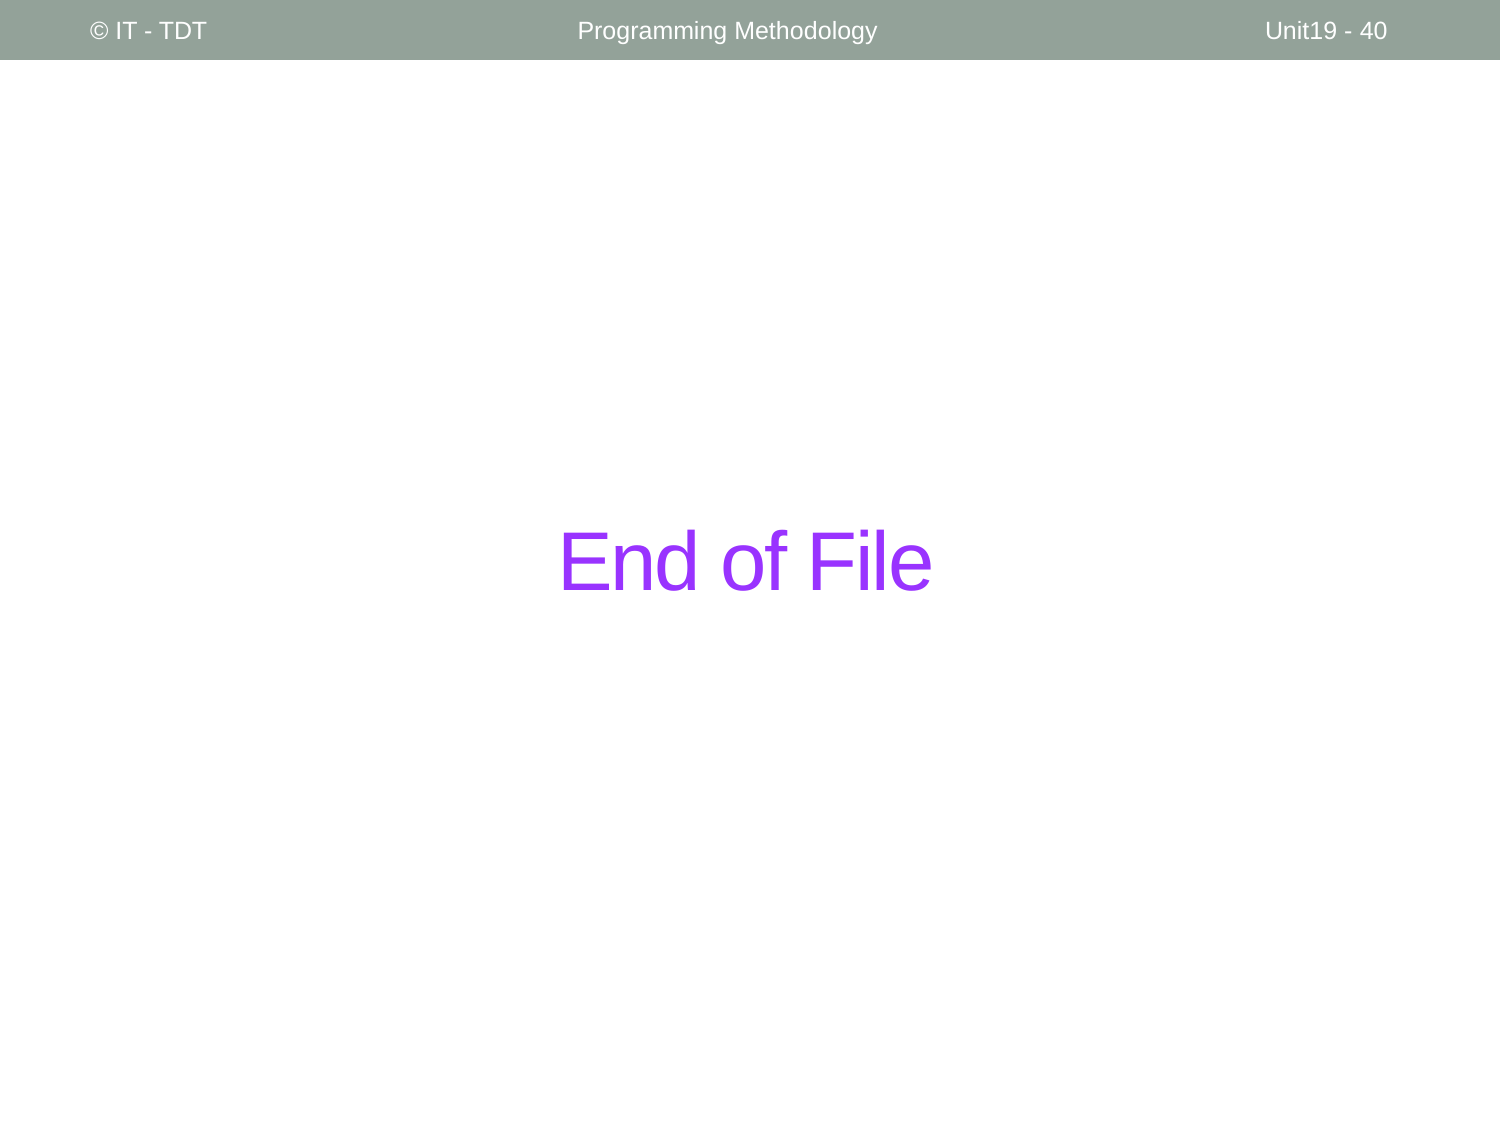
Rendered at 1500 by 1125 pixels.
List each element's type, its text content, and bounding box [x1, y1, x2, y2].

title End of File [192, 463, 1300, 651]
slide_number © IT - TDT [75, 3, 550, 57]
footer Programming Methodology [562, 3, 1238, 57]
slide_number Unit19 - 40 [1250, 3, 1425, 57]
